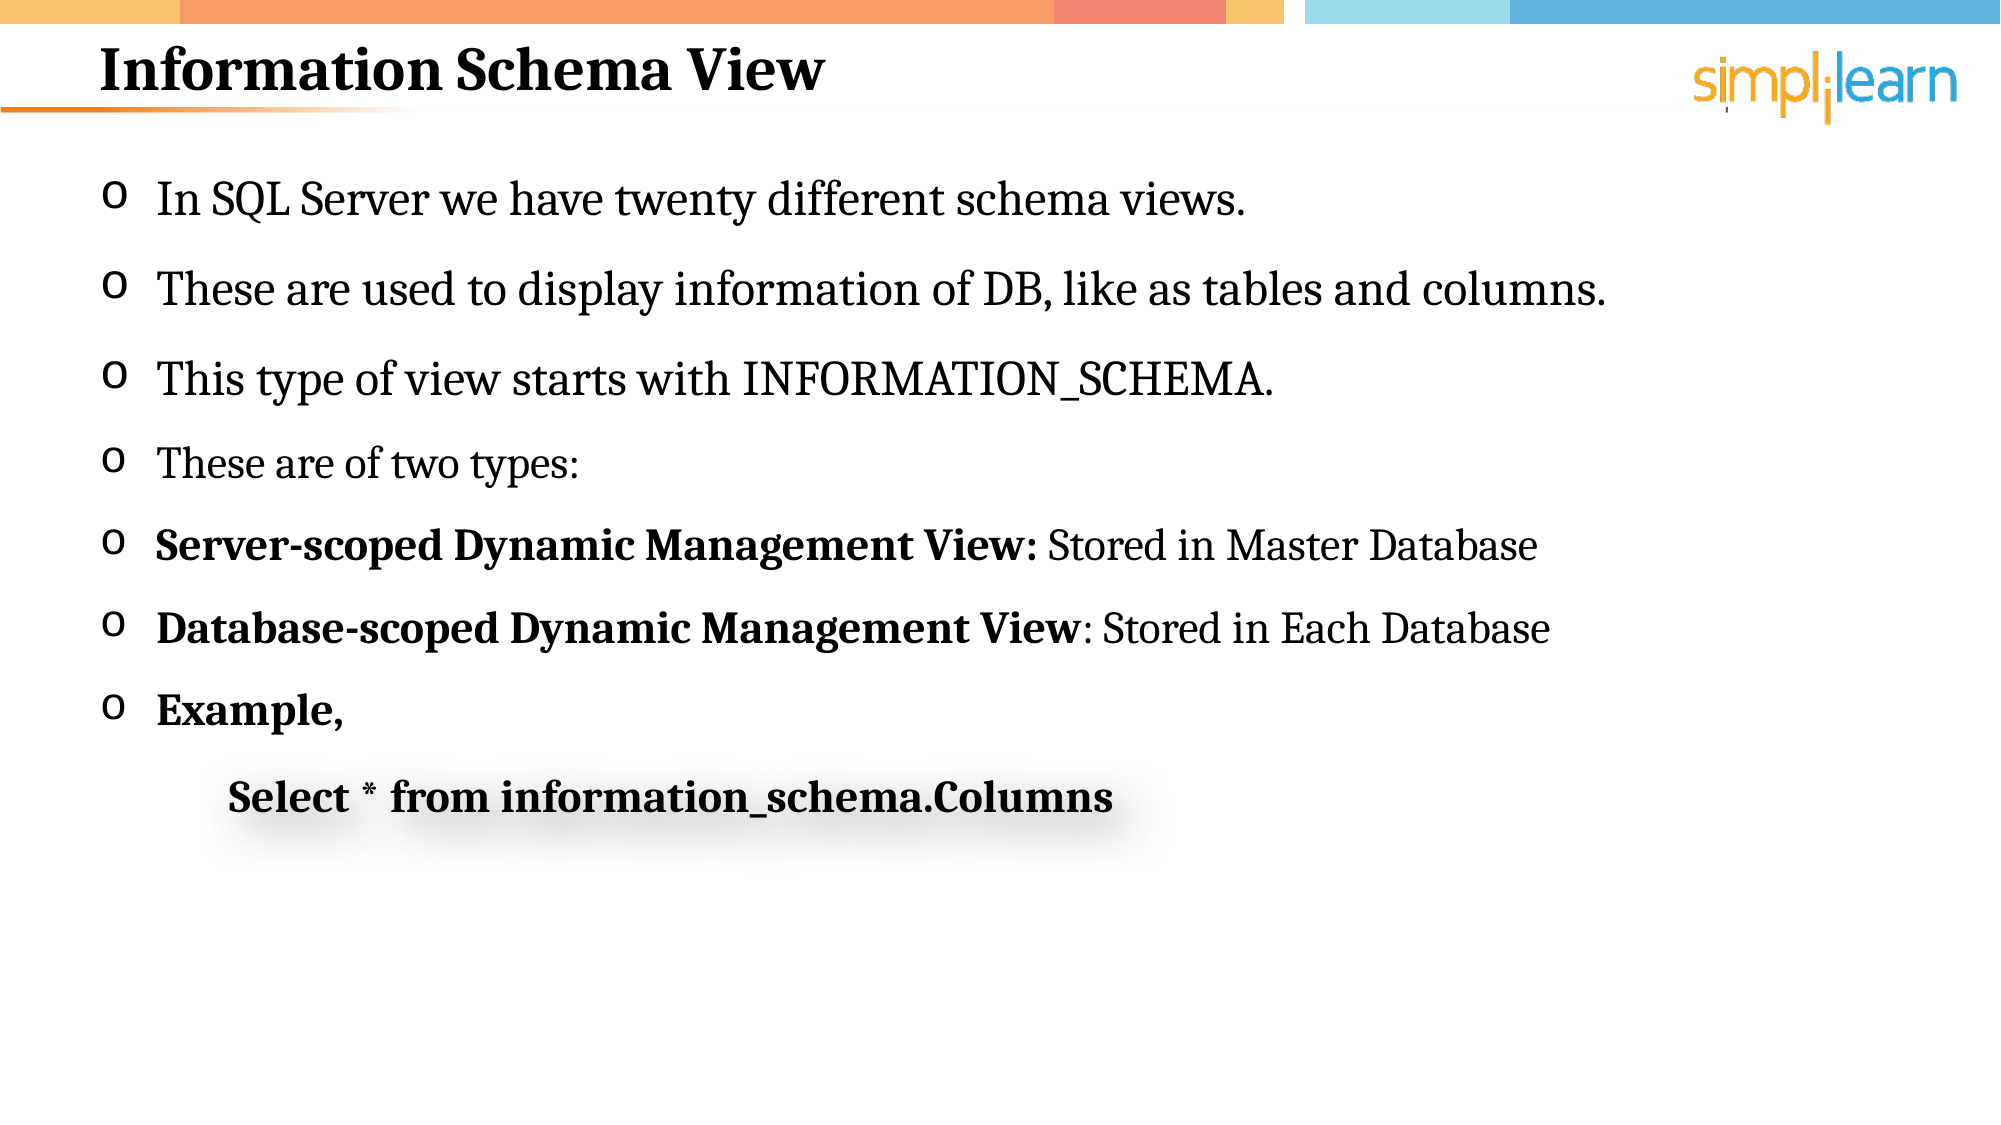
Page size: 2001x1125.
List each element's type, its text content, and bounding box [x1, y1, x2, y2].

text_box Select * from information_schema.Columns [214, 758, 1130, 829]
picture [0, 47, 1959, 130]
list In SQL Server we have twenty different schema views. These are used to display information of DB, like as tables and columns. This type of view starts with INFORMATION_SCHEMA. These are of two types: Server-scoped Dynamic Management View: Stored in Master Database Database-scoped Dynamic Management View: Stored in Each Database Example, [99, 135, 1900, 741]
title Information Schema View [99, 27, 1900, 104]
